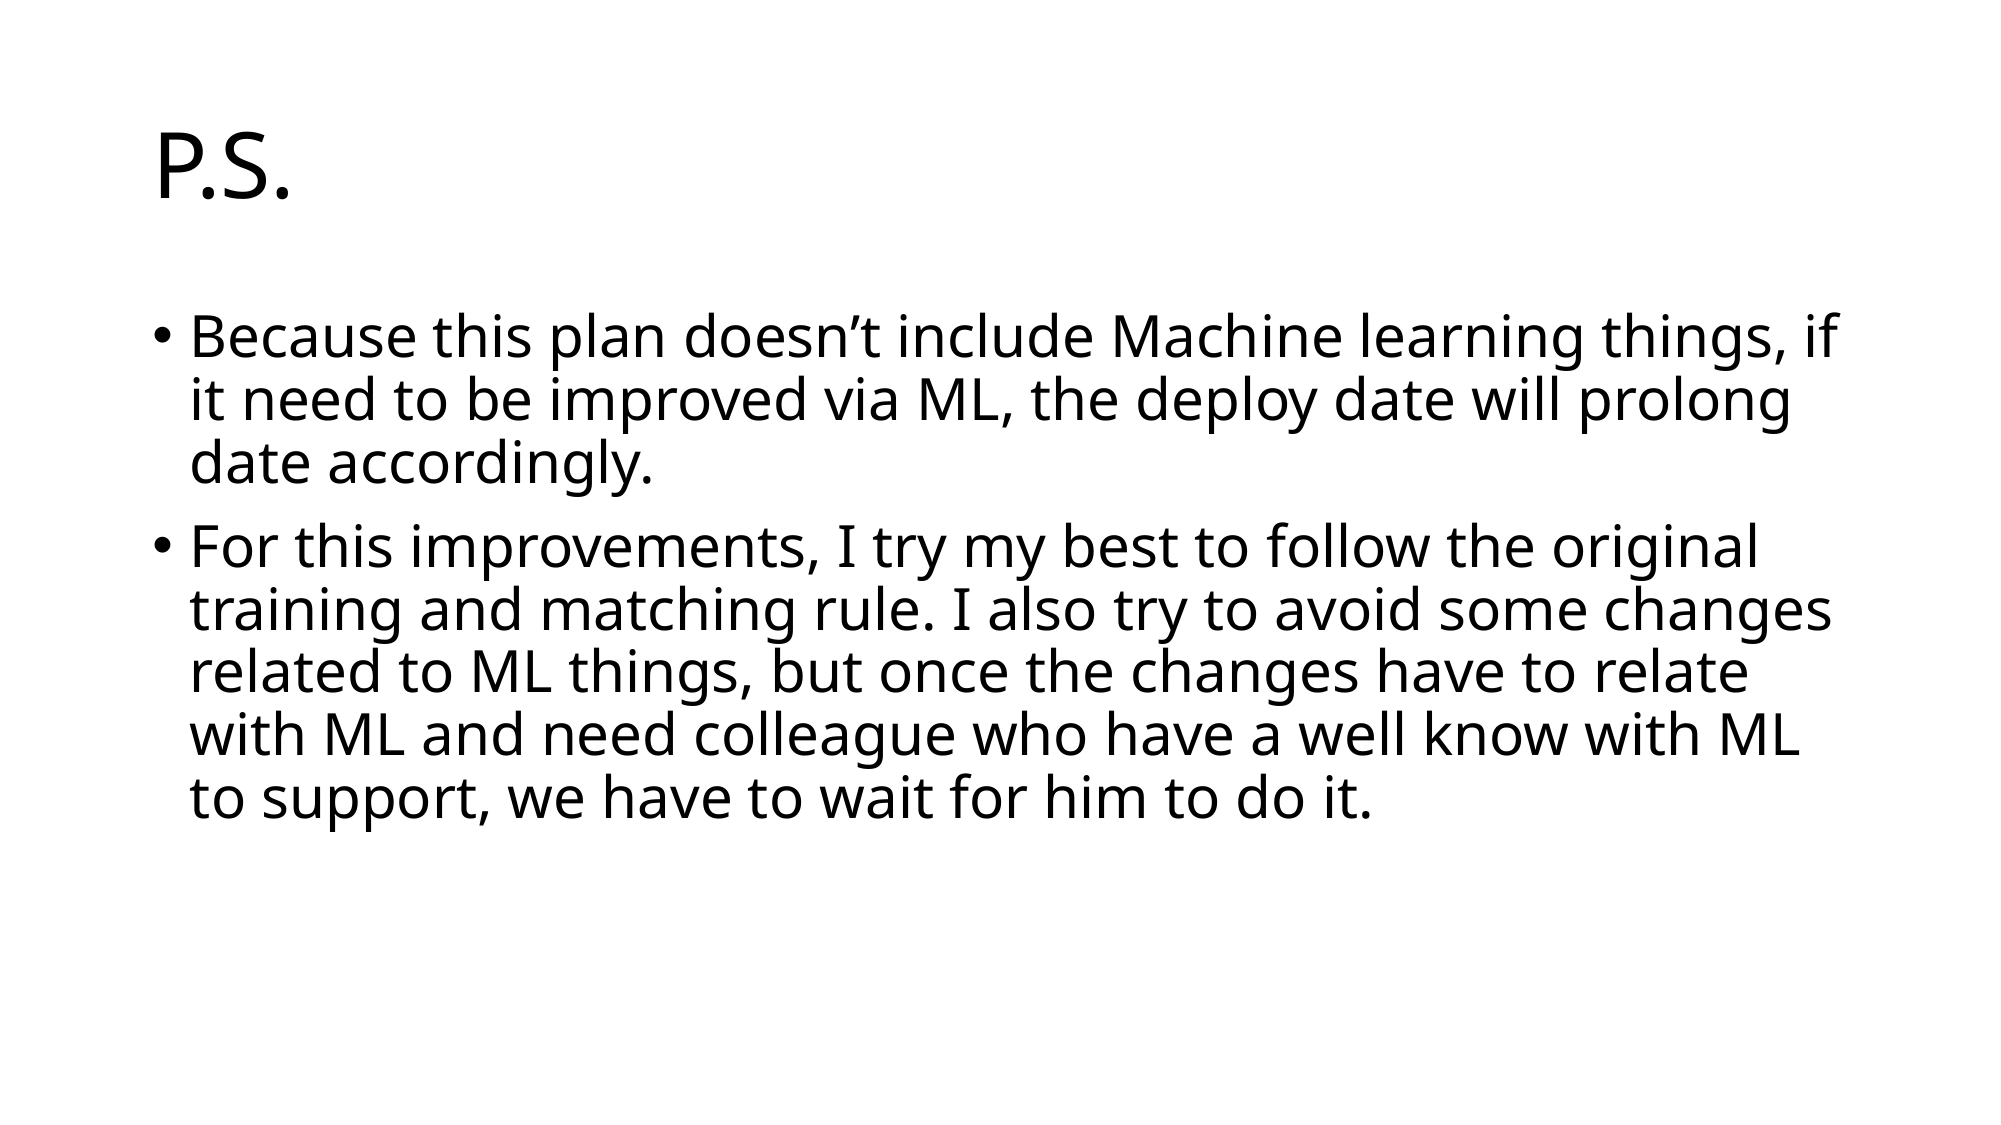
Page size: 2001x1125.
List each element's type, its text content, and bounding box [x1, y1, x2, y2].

list Because this plan doesn’t include Machine learning things, if it need to be improved via ML, the deploy date will prolong date accordingly. For this improvements, I try my best to follow the original training and matching rule. I also try to avoid some changes related to ML things, but once the changes have to relate with ML and need colleague who have a well know with ML to support, we have to wait for him to do it. [137, 299, 1863, 1014]
title P.S. [137, 59, 1863, 278]
